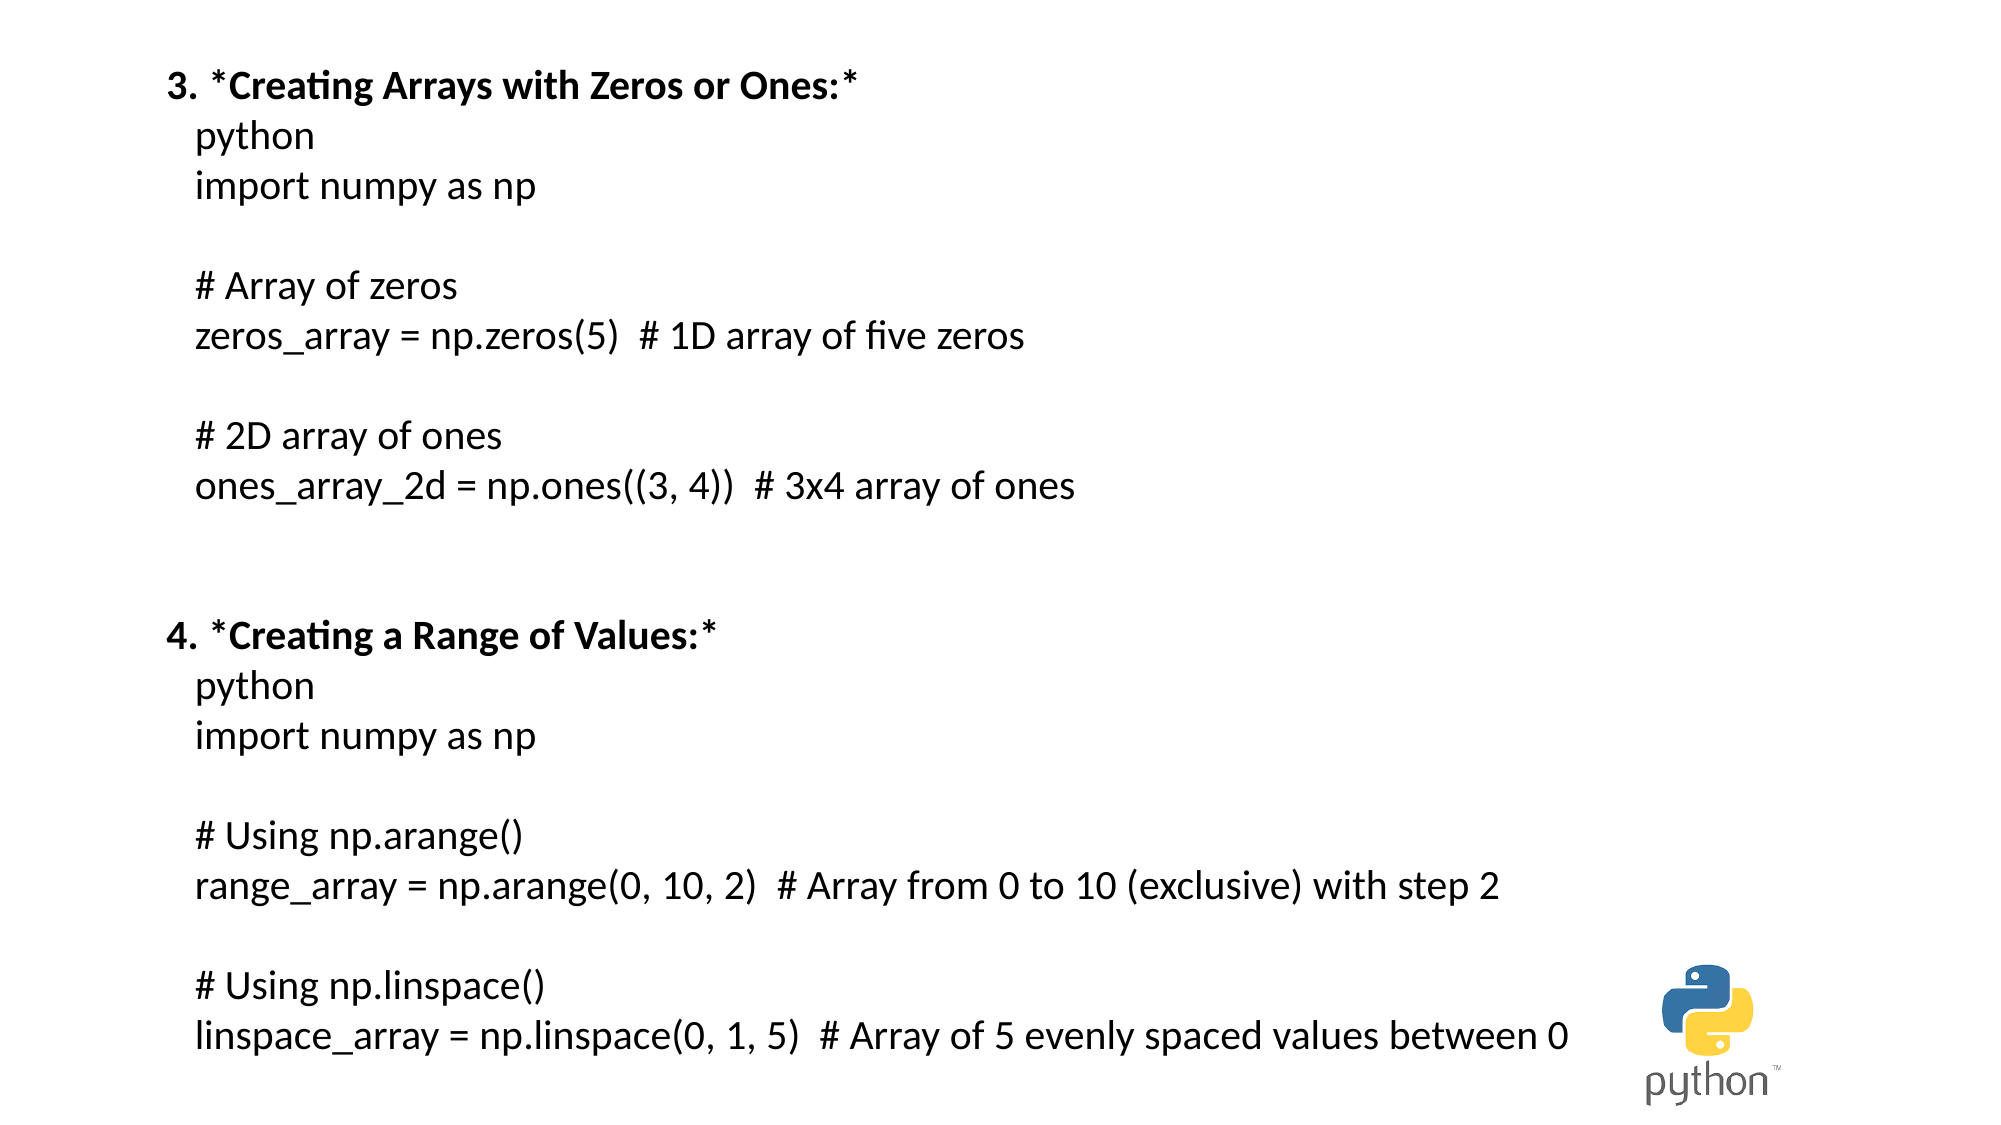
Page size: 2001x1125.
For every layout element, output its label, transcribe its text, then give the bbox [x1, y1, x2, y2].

picture [1578, 963, 1836, 1108]
text_box 3. *Creating Arrays with Zeros or Ones:* python import numpy as np # Array of zeros zeros_array = np.zeros(5) # 1D array of five zeros # 2D array of ones ones_array_2d = np.ones((3, 4)) # 3x4 array of ones 4. *Creating a Range of Values:* python import numpy as np # Using np.arange() range_array = np.arange(0, 10, 2) # Array from 0 to 10 (exclusive) with step 2 # Using np.linspace() linspace_array = np.linspace(0, 1, 5) # Array of 5 evenly spaced values between 0 and 1 [151, 50, 1849, 1066]
